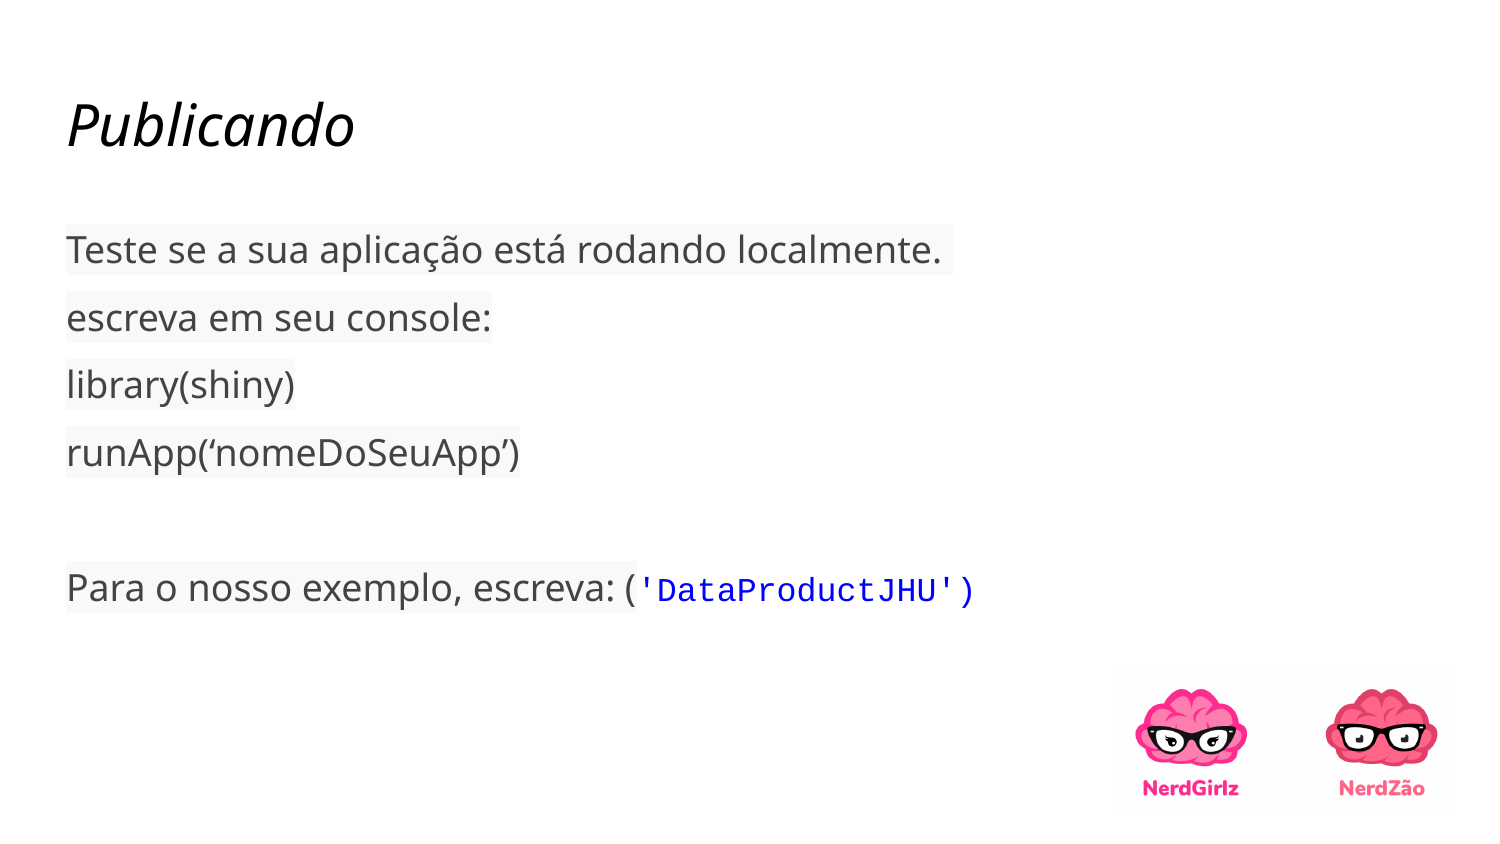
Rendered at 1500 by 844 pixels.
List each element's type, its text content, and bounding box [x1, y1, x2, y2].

list Teste se a sua aplicação está rodando localmente. escreva em seu console: library(shiny) runApp(‘nomeDoSeuApp’) Para o nosso exemplo, escreva: ('DataProductJHU') [51, 189, 1449, 750]
title Publicando [51, 72, 1449, 167]
picture [1114, 670, 1450, 810]
